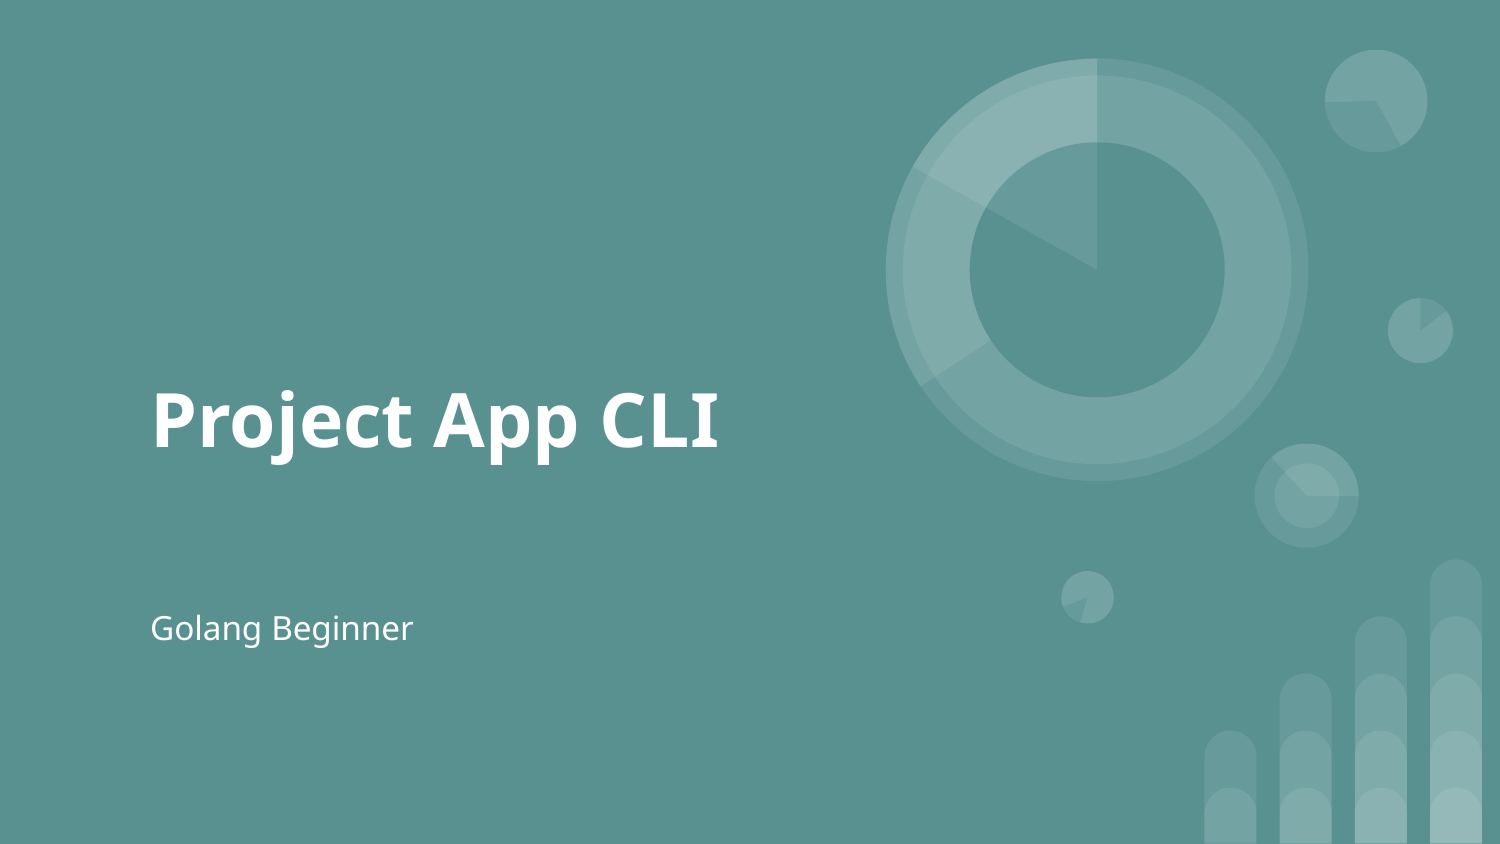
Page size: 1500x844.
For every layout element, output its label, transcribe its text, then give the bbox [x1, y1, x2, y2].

title Project App CLI [135, 264, 834, 572]
subtitle Golang Beginner [135, 589, 834, 704]
